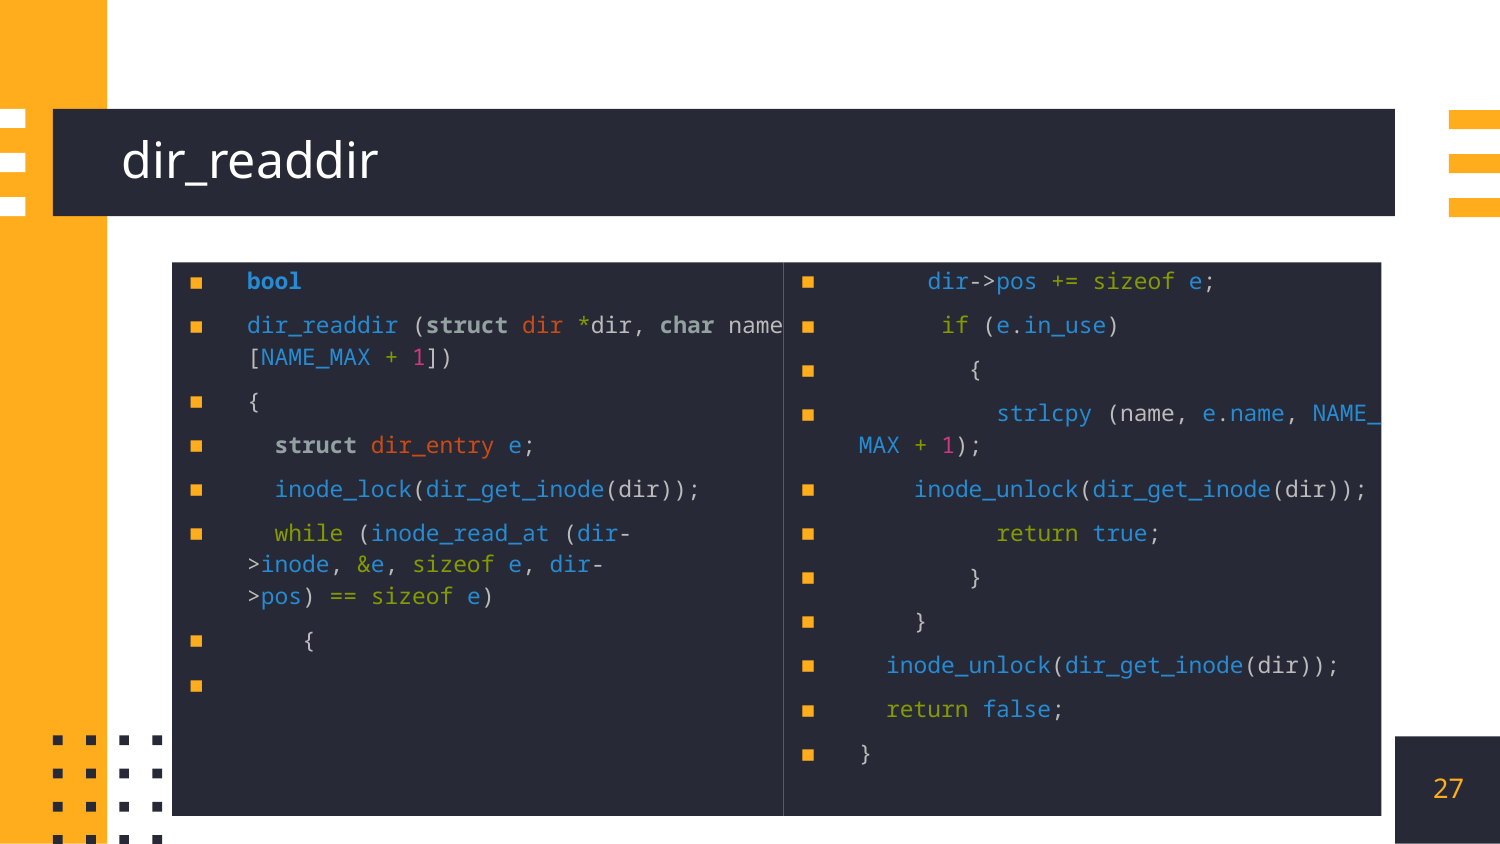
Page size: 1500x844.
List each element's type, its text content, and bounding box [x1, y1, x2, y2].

title dir_readdir [108, 108, 1396, 217]
slide_number 27 [1395, 736, 1500, 844]
text_box dir->pos += sizeof e; if (e.in_use) { strlcpy (name, e.name, NAME_MAX + 1); inode_unlock(dir_get_inode(dir)); return true; } } inode_unlock(dir_get_inode(dir)); return false; } [783, 262, 1382, 816]
list bool dir_readdir (struct dir *dir, char name[NAME_MAX + 1]) { struct dir_entry e; inode_lock(dir_get_inode(dir)); while (inode_read_at (dir->inode, &e, sizeof e, dir->pos) == sizeof e) { [172, 262, 783, 816]
